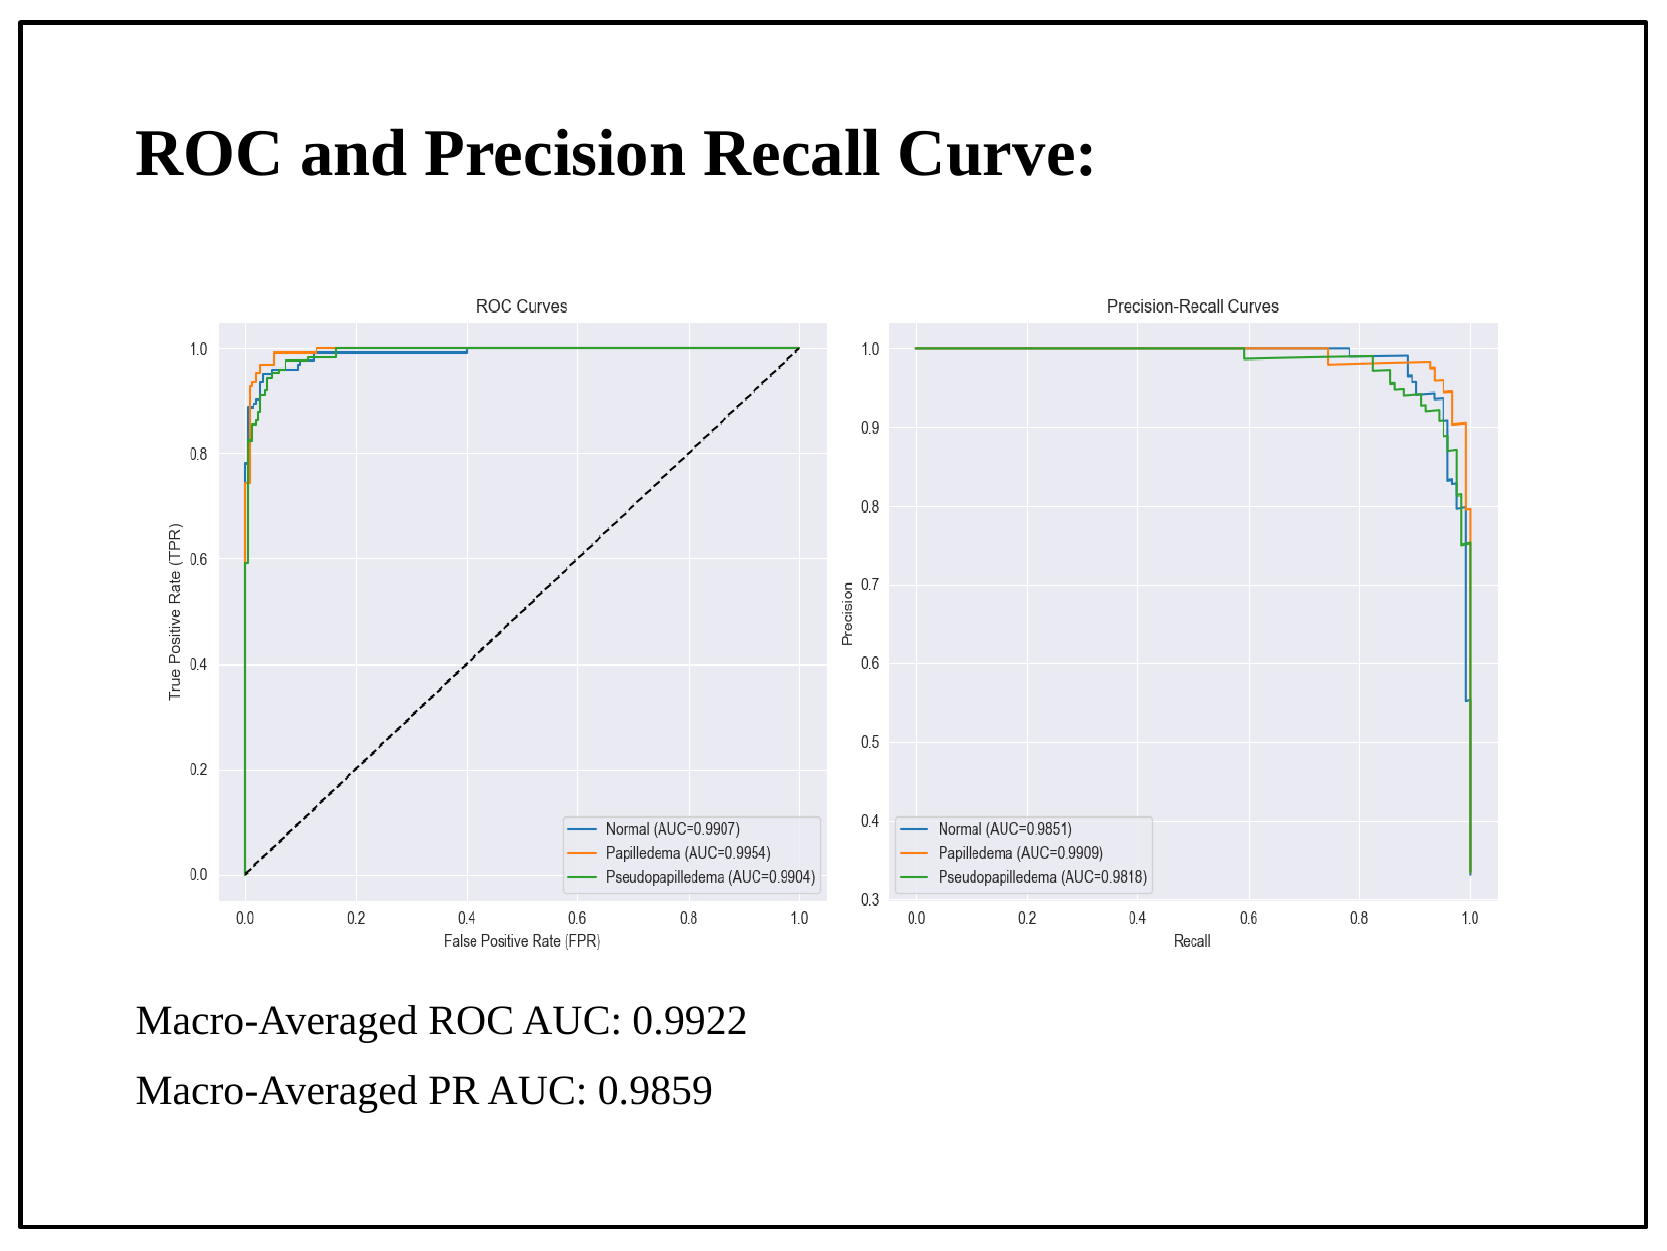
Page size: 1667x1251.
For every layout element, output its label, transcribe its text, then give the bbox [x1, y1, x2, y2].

list Macro-Averaged ROC AUC: 0.9922 Macro-Averaged PR AUC: 0.9859 [120, 974, 1667, 1250]
picture [160, 288, 1506, 962]
text_box [20, 22, 1647, 1228]
